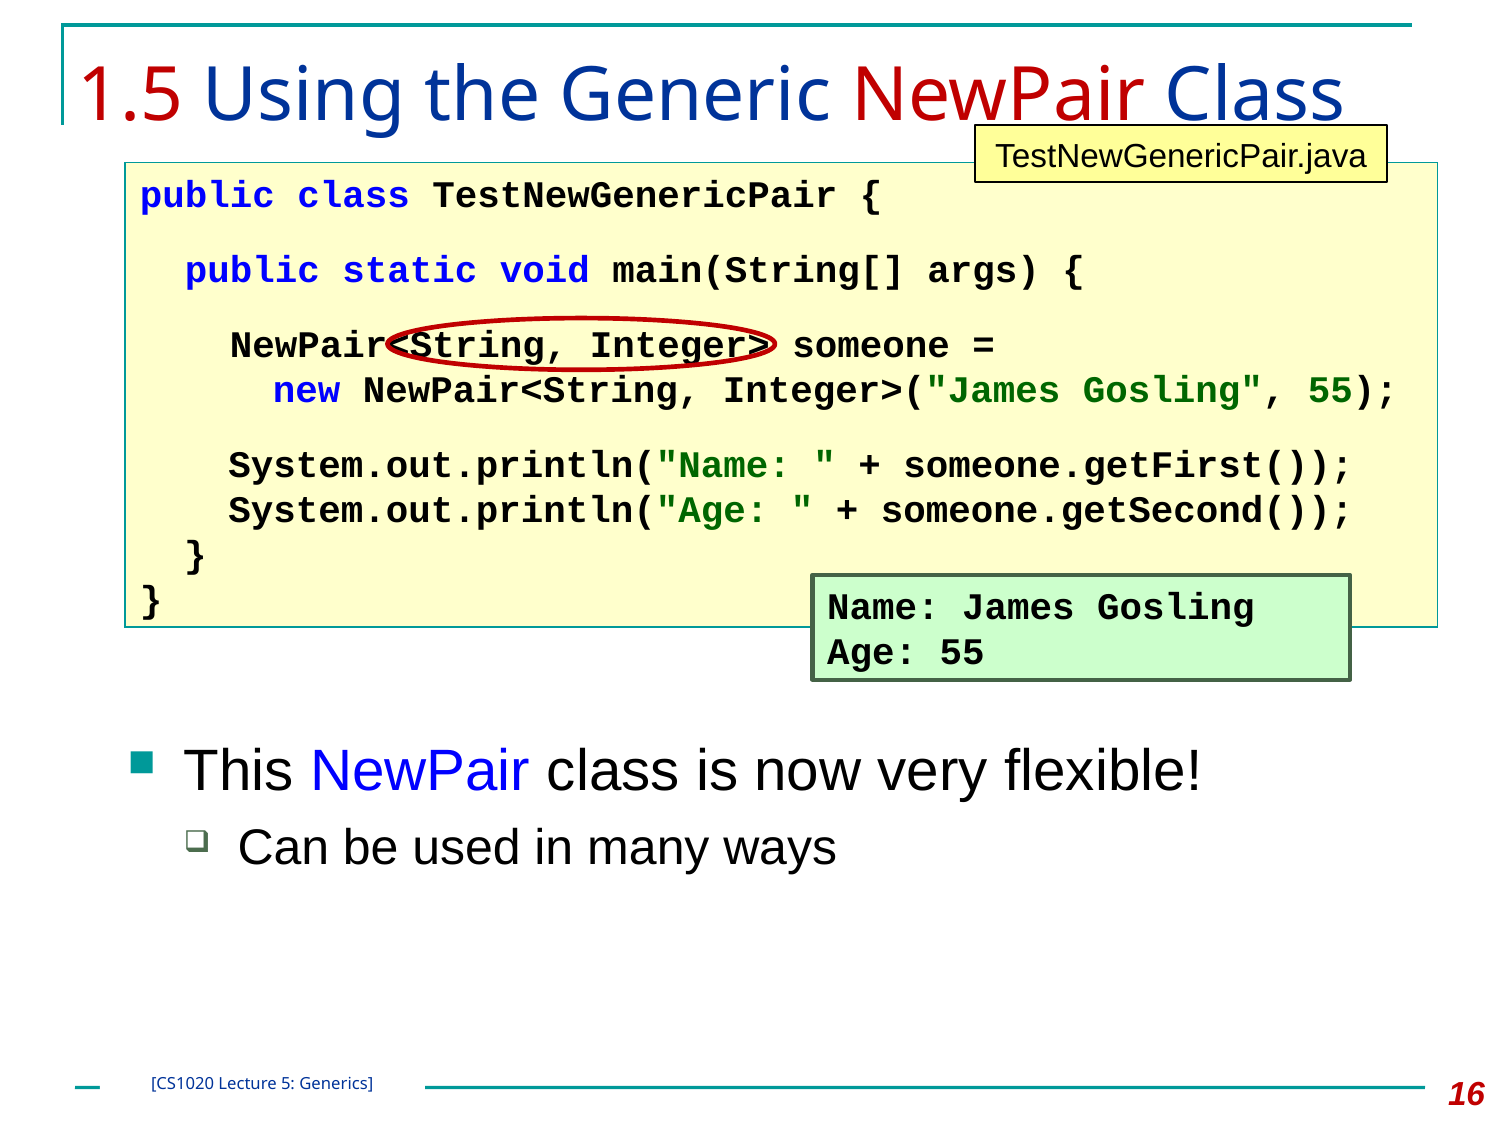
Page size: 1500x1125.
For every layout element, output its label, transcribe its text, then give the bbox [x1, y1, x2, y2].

text_box Name: James Gosling Age: 55 [810, 657, 1352, 682]
slide_number 16 [1400, 1065, 1500, 1125]
list This NewPair class is now very flexible! Can be used in many ways [112, 724, 1463, 888]
title 1.5 Using the Generic NewPair Class [62, 37, 1426, 168]
text_box [CS1020 Lecture 5: Generics] [99, 1072, 425, 1096]
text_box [124, 124, 1438, 648]
